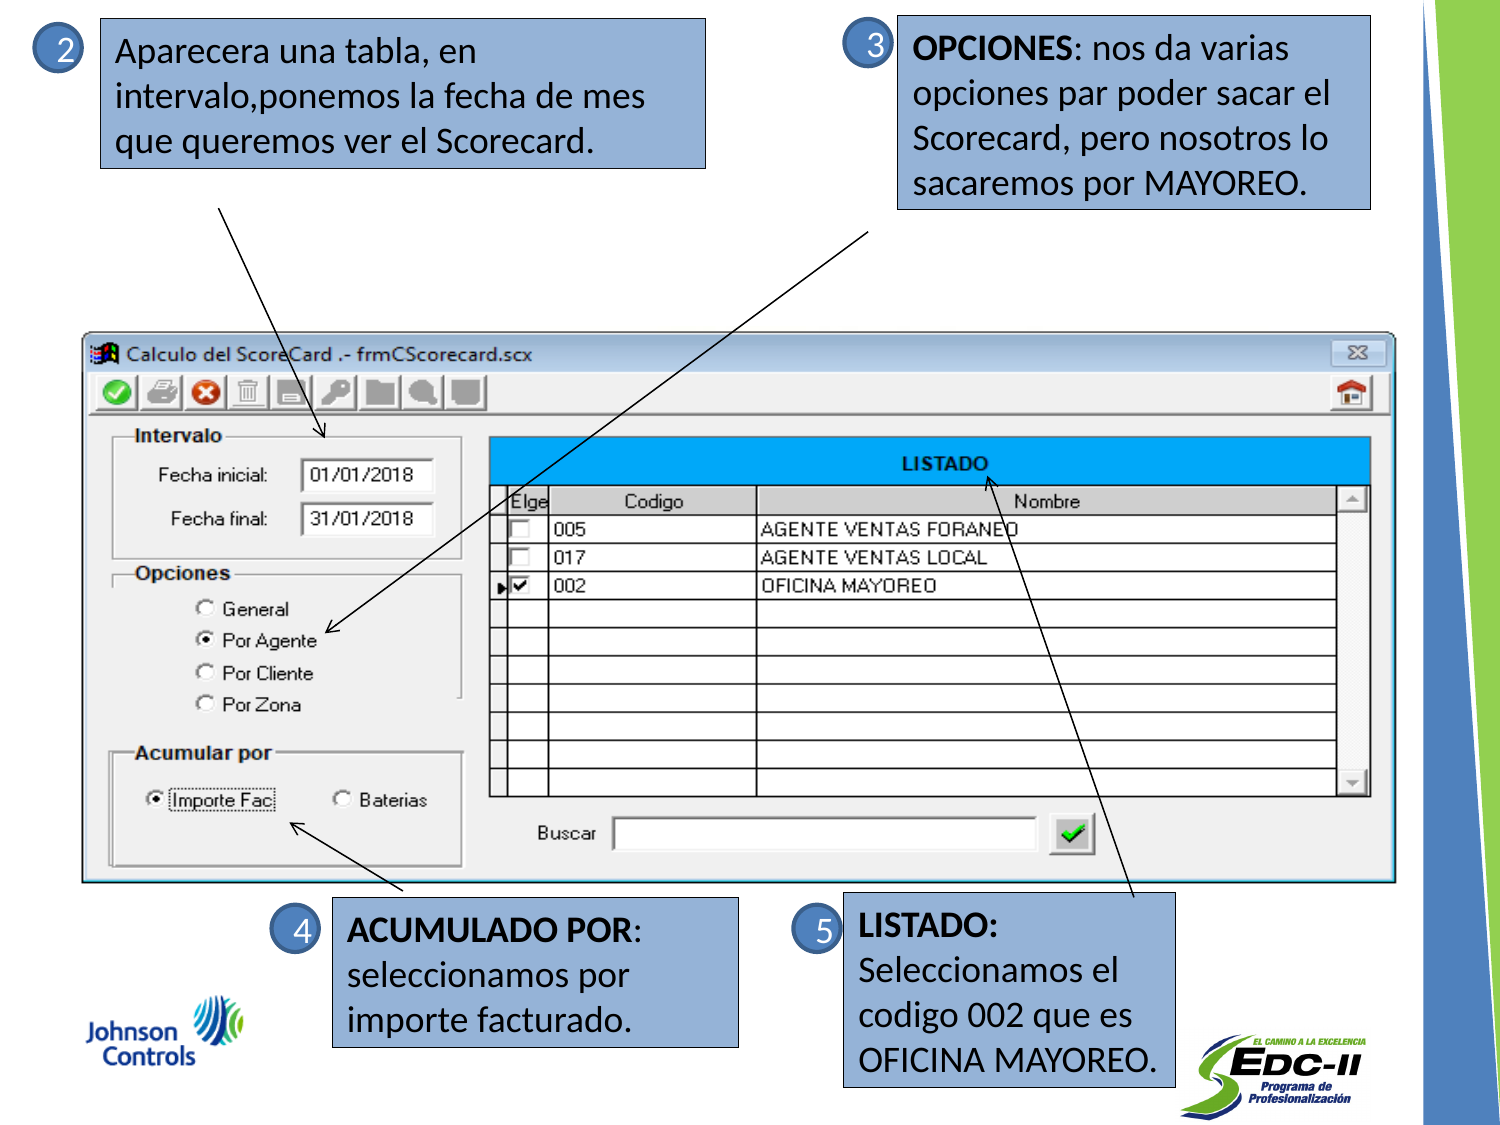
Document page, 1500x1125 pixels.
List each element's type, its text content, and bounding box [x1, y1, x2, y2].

picture [983, 457, 988, 469]
text_box 3 [842, 16, 894, 69]
text_box ACUMULADO POR: seleccionamos por importe facturado. [332, 901, 739, 1048]
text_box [324, 231, 869, 634]
picture [922, 458, 933, 470]
picture [76, 326, 987, 892]
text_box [288, 822, 404, 892]
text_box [987, 475, 1135, 898]
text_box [218, 207, 325, 439]
picture [1174, 1026, 1371, 1122]
picture [903, 457, 907, 469]
picture [76, 987, 249, 1075]
picture [915, 457, 919, 470]
picture [938, 458, 942, 470]
text_box 5 [791, 902, 843, 955]
picture [968, 457, 979, 470]
text_box Aparecera una tabla, en intervalo,ponemos la fecha de mes que queremos ver el Scorecard. [100, 18, 706, 169]
picture [960, 458, 964, 469]
text_box 4 [269, 902, 321, 955]
text_box 2 [32, 21, 84, 74]
text_box LISTADO: Seleccionamos el codigo 002 que es OFICINA MAYOREO. [843, 901, 1176, 1088]
text_box OPCIONES: nos da varias opciones par poder sacar el Scorecard, pero nosotros lo sacaremos por MAYOREO. [897, 15, 1371, 210]
picture [869, 326, 1400, 892]
picture [945, 457, 957, 469]
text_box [1423, 0, 1500, 1125]
